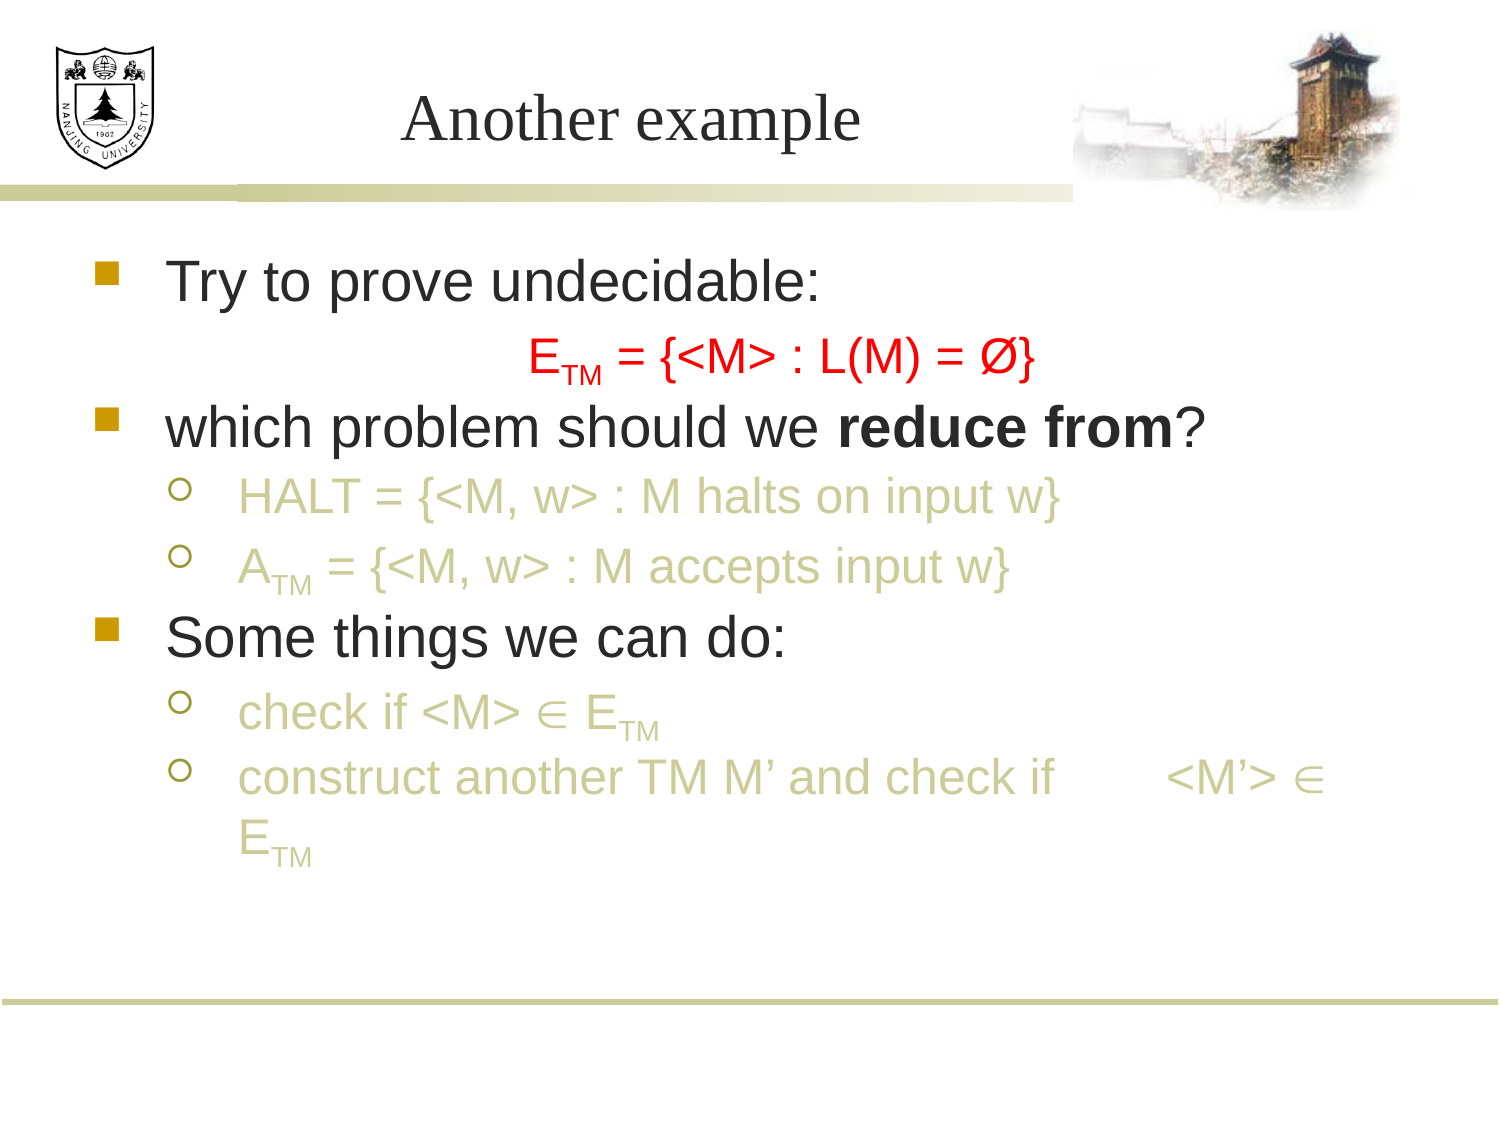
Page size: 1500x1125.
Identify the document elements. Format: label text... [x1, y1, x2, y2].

picture [2, 999, 1498, 1005]
picture [1073, 30, 1400, 211]
list Try to prove undecidable: ETM = {<M> : L(M) = Ø} which problem should we reduce from? HALT = {<M, w> : M halts on input w} ATM = {<M, w> : M accepts input w} Some things we can do: check if <M>  ETM construct another TM M’ and check if <M’>  ETM [76, 243, 1413, 965]
picture [50, 42, 160, 173]
title Another example [171, 66, 1093, 161]
